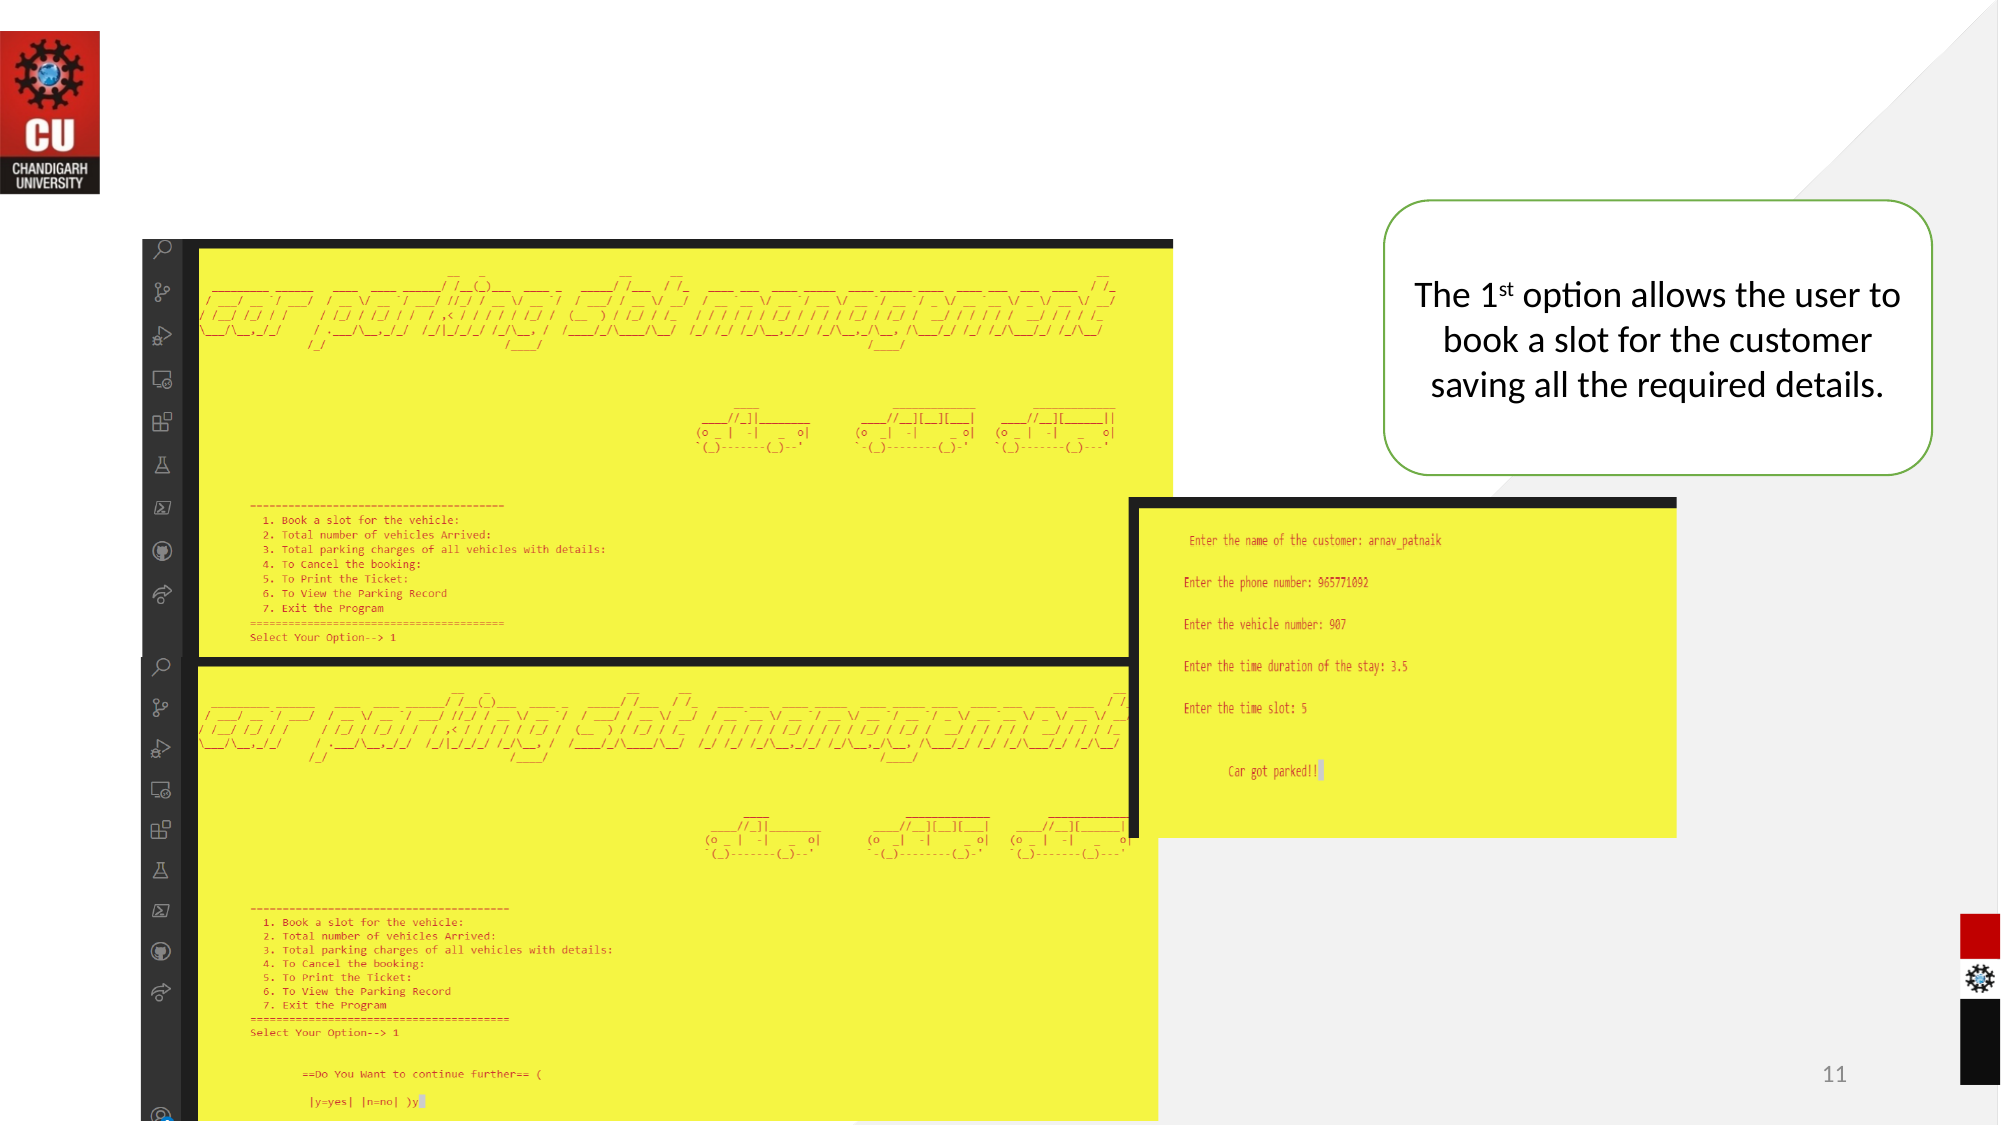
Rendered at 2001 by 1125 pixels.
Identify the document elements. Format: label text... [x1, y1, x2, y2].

slide_number 11 [1412, 1042, 1863, 1103]
text_box The 1st option allows the user to book a slot for the customer saving all the required details. [1383, 199, 1934, 477]
picture [0, 0, 2001, 1125]
